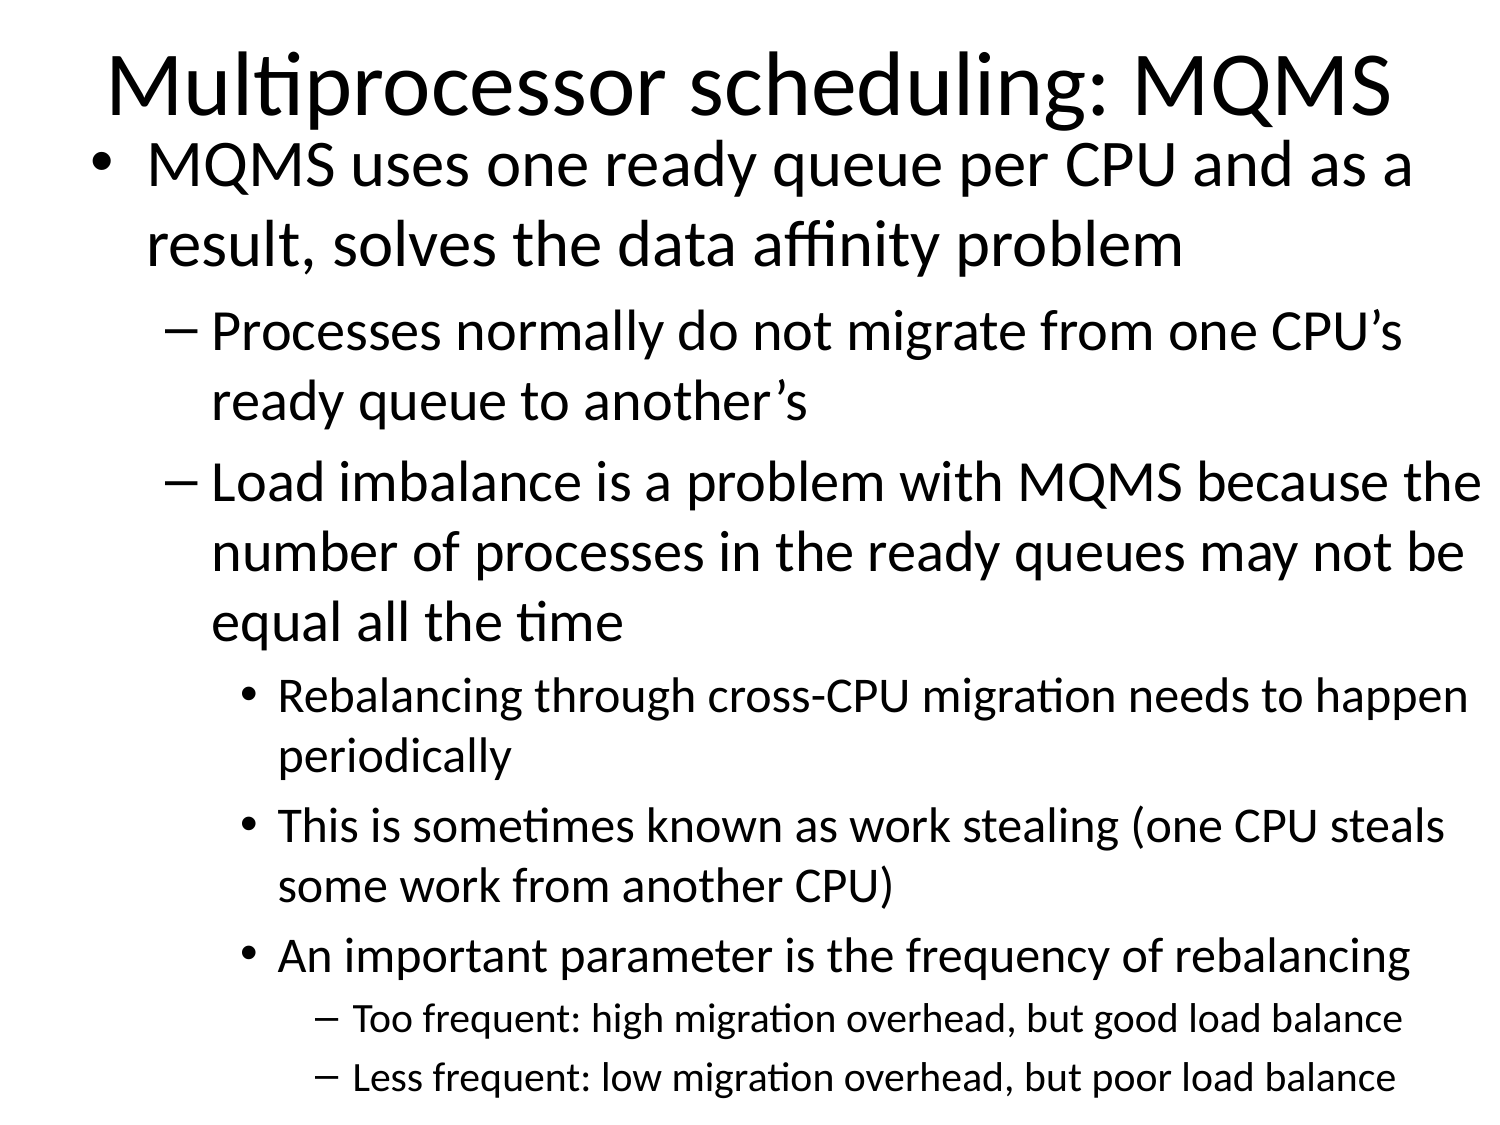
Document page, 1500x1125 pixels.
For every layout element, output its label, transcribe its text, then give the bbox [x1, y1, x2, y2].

list MQMS uses one ready queue per CPU and as a result, solves the data affinity problem Processes normally do not migrate from one CPU’s ready queue to another’s Load imbalance is a problem with MQMS because the number of processes in the ready queues may not be equal all the time Rebalancing through cross-CPU migration needs to happen periodically This is sometimes known as work stealing (one CPU steals some work from another CPU) An important parameter is the frequency of rebalancing Too frequent: high migration overhead, but good load balance Less frequent: low migration overhead, but poor load balance [75, 112, 1500, 1125]
title Multiprocessor scheduling: MQMS [75, 7, 1425, 112]
